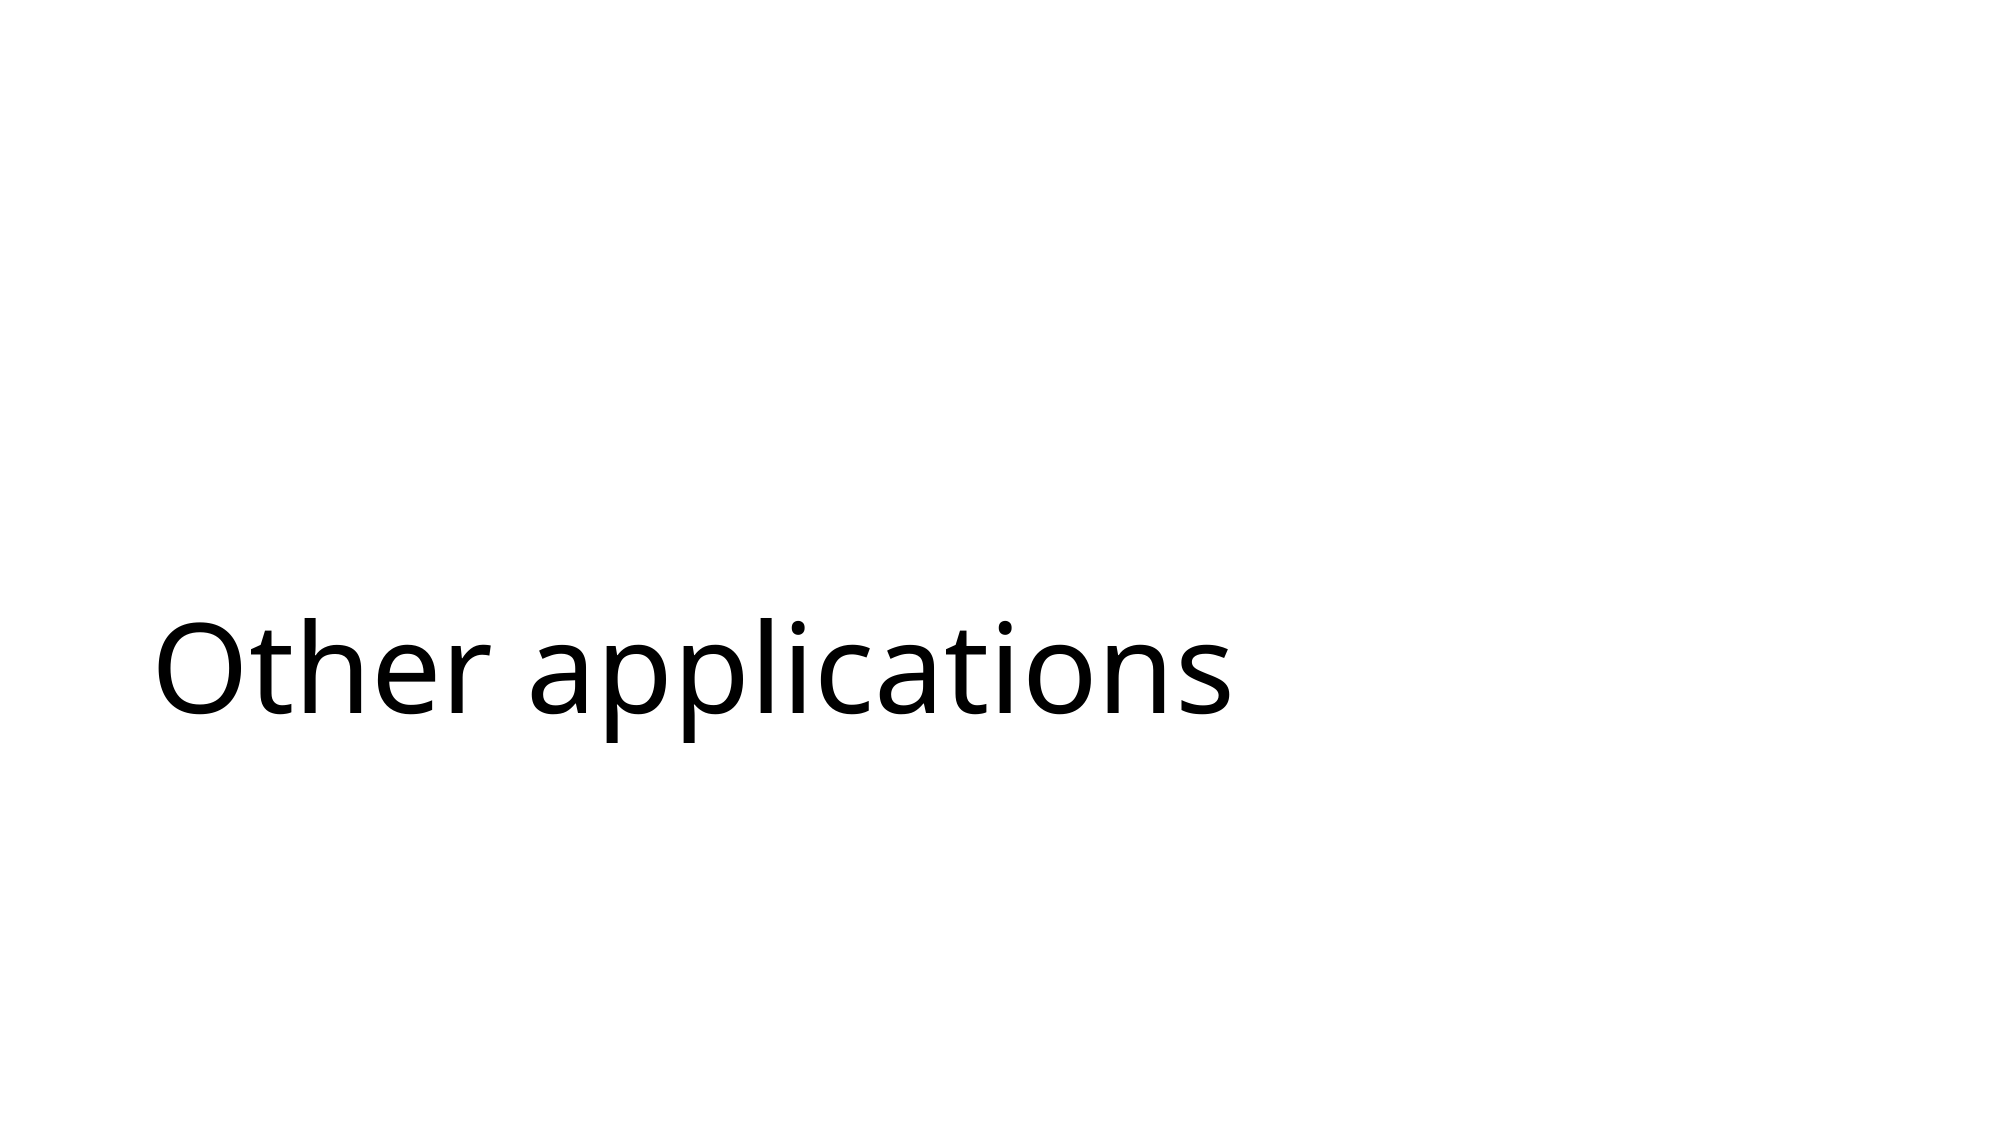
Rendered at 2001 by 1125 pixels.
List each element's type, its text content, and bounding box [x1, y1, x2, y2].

title Other applications [136, 280, 1862, 749]
